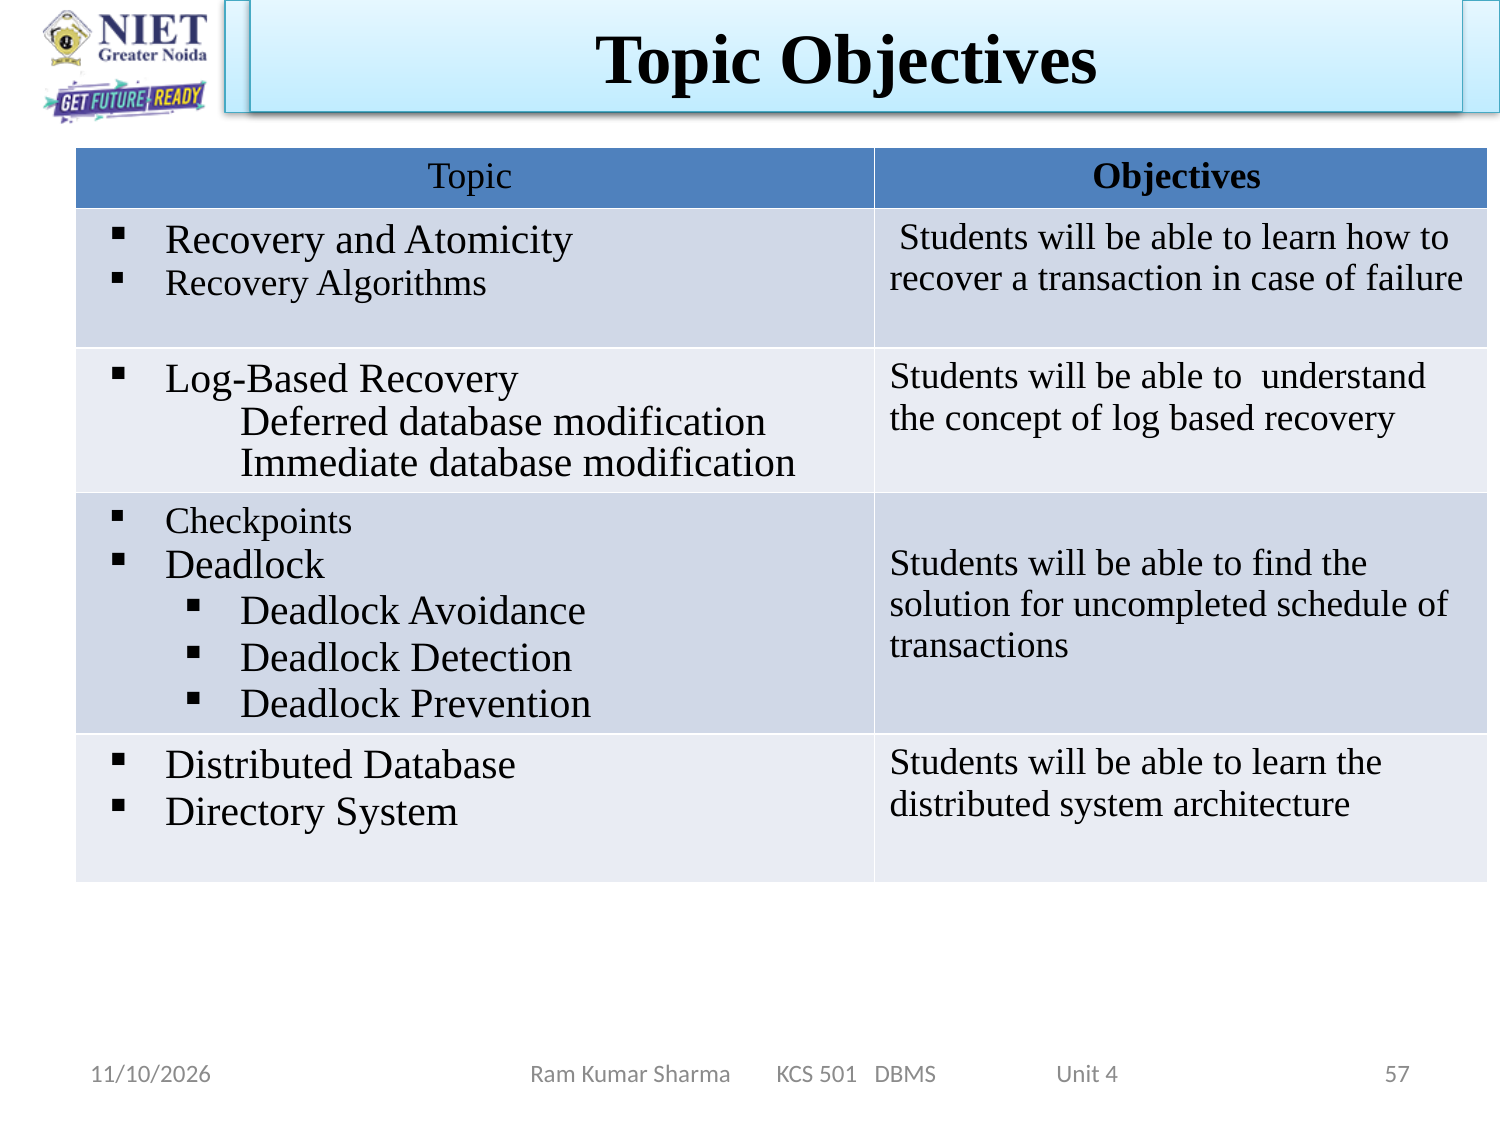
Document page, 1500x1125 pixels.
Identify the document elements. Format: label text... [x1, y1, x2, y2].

table_cell Students will be able to find the solution for uncompleted schedule of transactions [875, 493, 1487, 733]
table_header Objectives [875, 148, 1487, 208]
picture [5, 0, 244, 134]
footer Ram Kumar Sharma KCS 501 DBMS Unit 4 [412, 1042, 1074, 1103]
table_header Topic [76, 148, 874, 208]
table_cell Log-Based Recovery Deferred database modification Immediate database modification [76, 349, 874, 492]
table_cell Recovery and Atomicity Recovery Algorithms [76, 209, 874, 347]
text_box Topic Objectives [249, 0, 1463, 112]
table_cell Students will be able to learn how to recover a transaction in case of failure [875, 209, 1487, 347]
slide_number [75, 1042, 412, 1103]
table_cell Distributed Database Directory System [76, 735, 874, 882]
table_cell Checkpoints Deadlock Deadlock Avoidance Deadlock Detection Deadlock Prevention [76, 493, 874, 733]
table_cell Students will be able to learn the distributed system architecture [875, 735, 1487, 882]
slide_number 57 [1074, 1042, 1425, 1103]
table_cell Students will be able to understand the concept of log based recovery [875, 349, 1487, 492]
